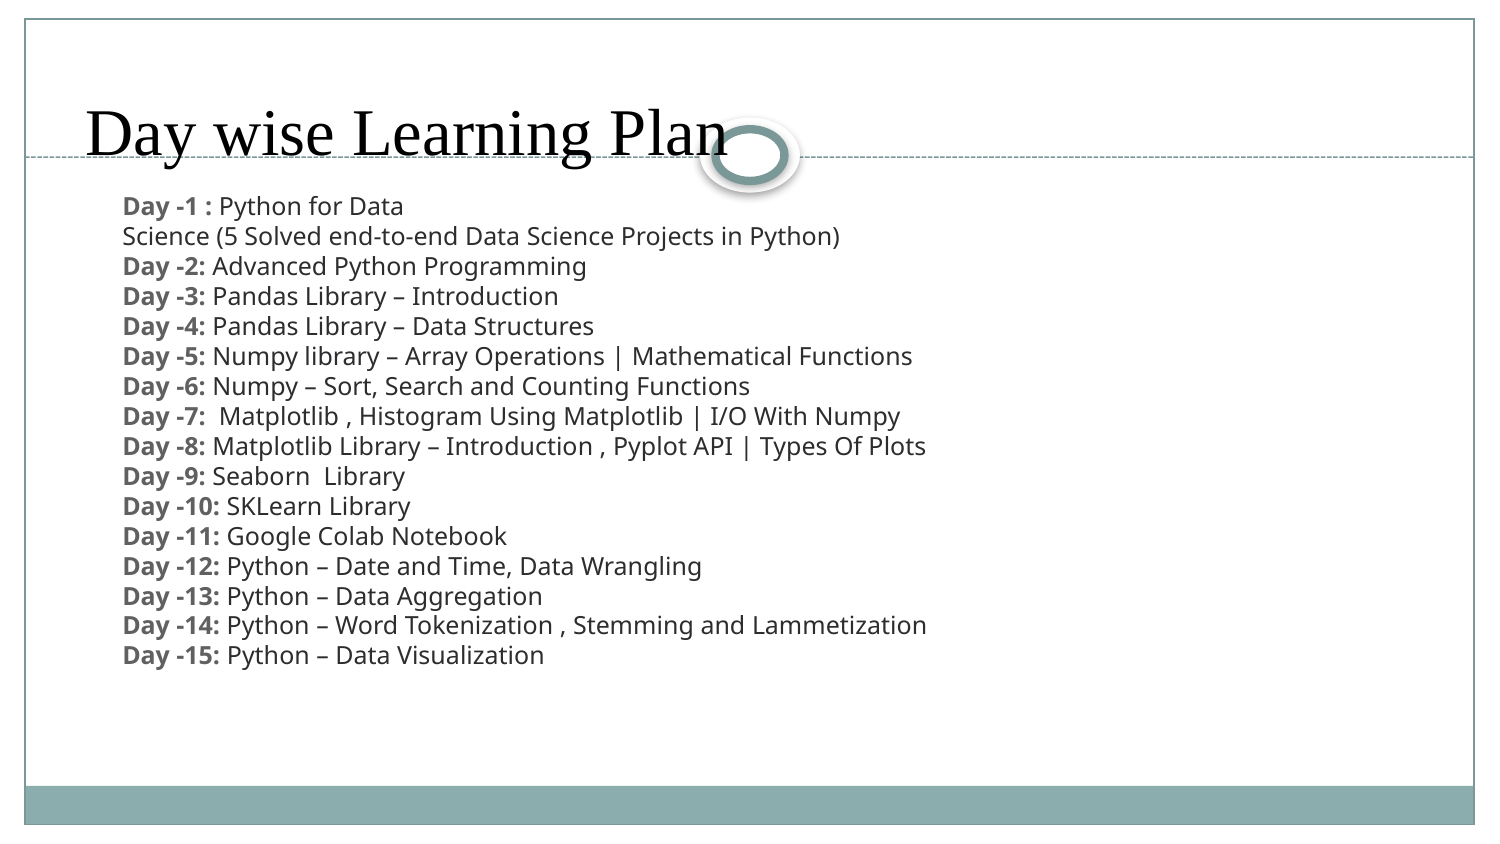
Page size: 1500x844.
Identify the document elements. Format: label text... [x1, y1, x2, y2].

text_box Day -1 : Python for Data Science (5 Solved end-to-end Data Science Projects in Python) Day -2: Advanced Python Programming Day -3: Pandas Library – Introduction Day -4: Pandas Library – Data Structures Day -5: Numpy library – Array Operations | Mathematical Functions Day -6: Numpy – Sort, Search and Counting Functions Day -7: Matplotlib , Histogram Using Matplotlib | I/O With Numpy Day -8: Matplotlib Library – Introduction , Pyplot API | Types Of Plots Day -9: Seaborn Library Day -10: SKLearn Library Day -11: Google Colab Notebook Day -12: Python – Date and Time, Data Wrangling Day -13: Python – Data Aggregation Day -14: Python – Word Tokenization , Stemming and Lammetization Day -15: Python – Data Visualization [112, 185, 1069, 675]
title Day wise Learning Plan [75, 79, 1425, 175]
